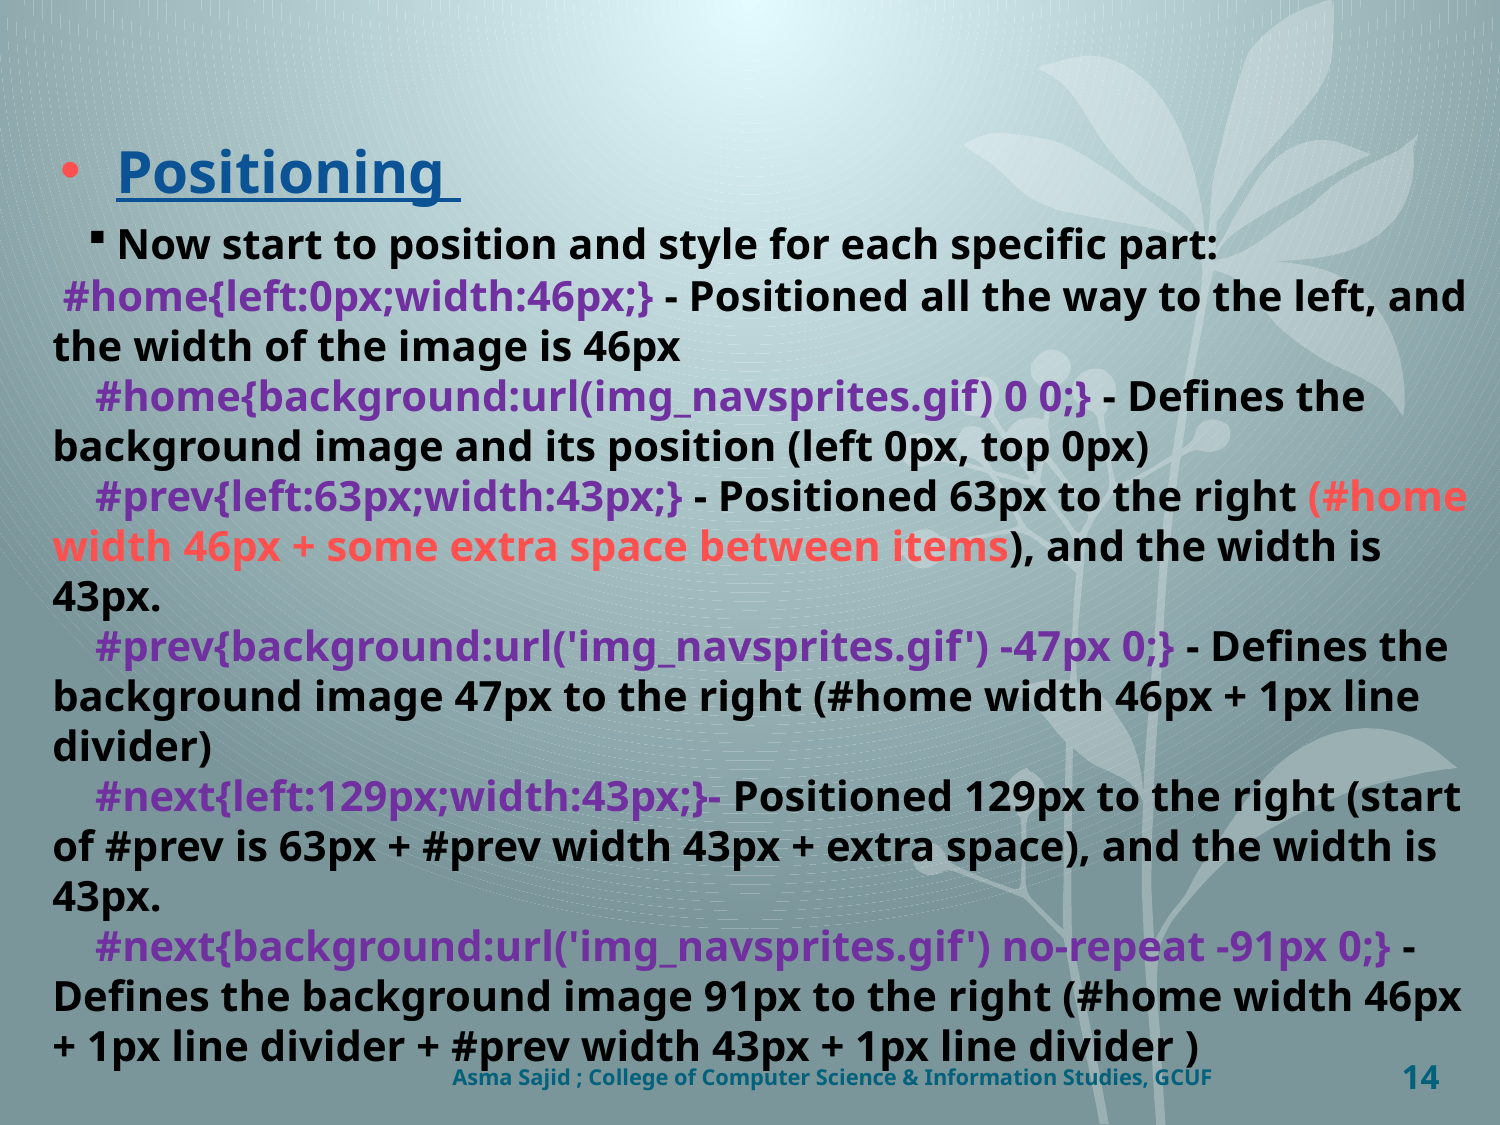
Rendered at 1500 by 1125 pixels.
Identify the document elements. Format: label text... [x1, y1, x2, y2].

footer Asma Sajid ; College of Computer Science & Information Studies, GCUF [437, 1078, 1285, 1103]
slide_number 14 [1310, 1078, 1455, 1103]
text_box #home{left:0px;width:46px;} - Positioned all the way to the left, and the width of the image is 46px #home{background:url(img_navsprites.gif) 0 0;} - Defines the background image and its position (left 0px, top 0px) #prev{left:63px;width:43px;} - Positioned 63px to the right (#home width 46px + some extra space between items), and the width is 43px. #prev{background:url('img_navsprites.gif') -47px 0;} - Defines the background image 47px to the right (#home width 46px + 1px line divider) #next{left:129px;width:43px;}- Positioned 129px to the right (start of #prev is 63px + #prev width 43px + extra space), and the width is 43px. #next{background:url('img_navsprites.gif') no-repeat -91px 0;} - Defines the background image 91px to the right (#home width 46px + 1px line divider + #prev width 43px + 1px line divider ) [37, 262, 1488, 1078]
list Positioning Now start to position and style for each specific part: [45, 127, 1455, 262]
